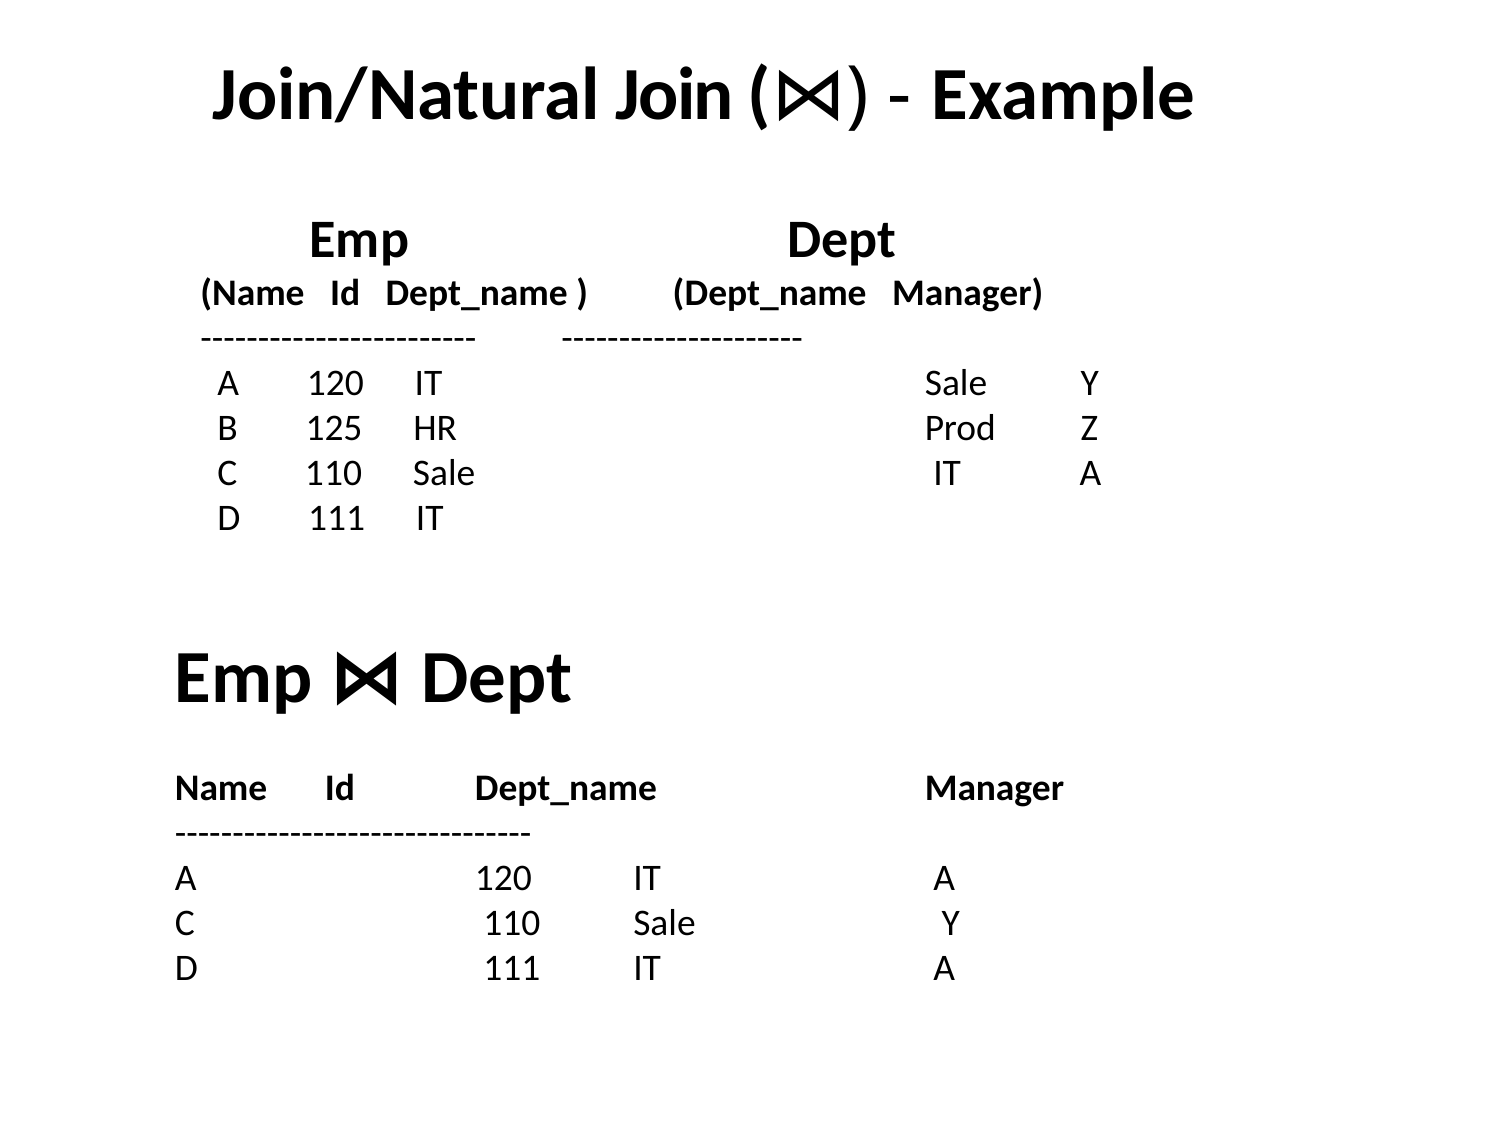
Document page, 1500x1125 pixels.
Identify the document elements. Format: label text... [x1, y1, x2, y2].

text_box Emp Dept (Name Id Dept_name ) (Dept_name Manager) ------------------------ --------------------- A 120 IT Sale Y B 125 HR Prod Z C 110 Sale IT A D 111 IT Emp ⋈ Dept Name Id Dept_name Manager ------------------------------- A 120 IT A C 110 Sale Y D 111 IT A [160, 195, 1339, 996]
title Join/Natural Join (⋈) - Example [114, 0, 1292, 184]
